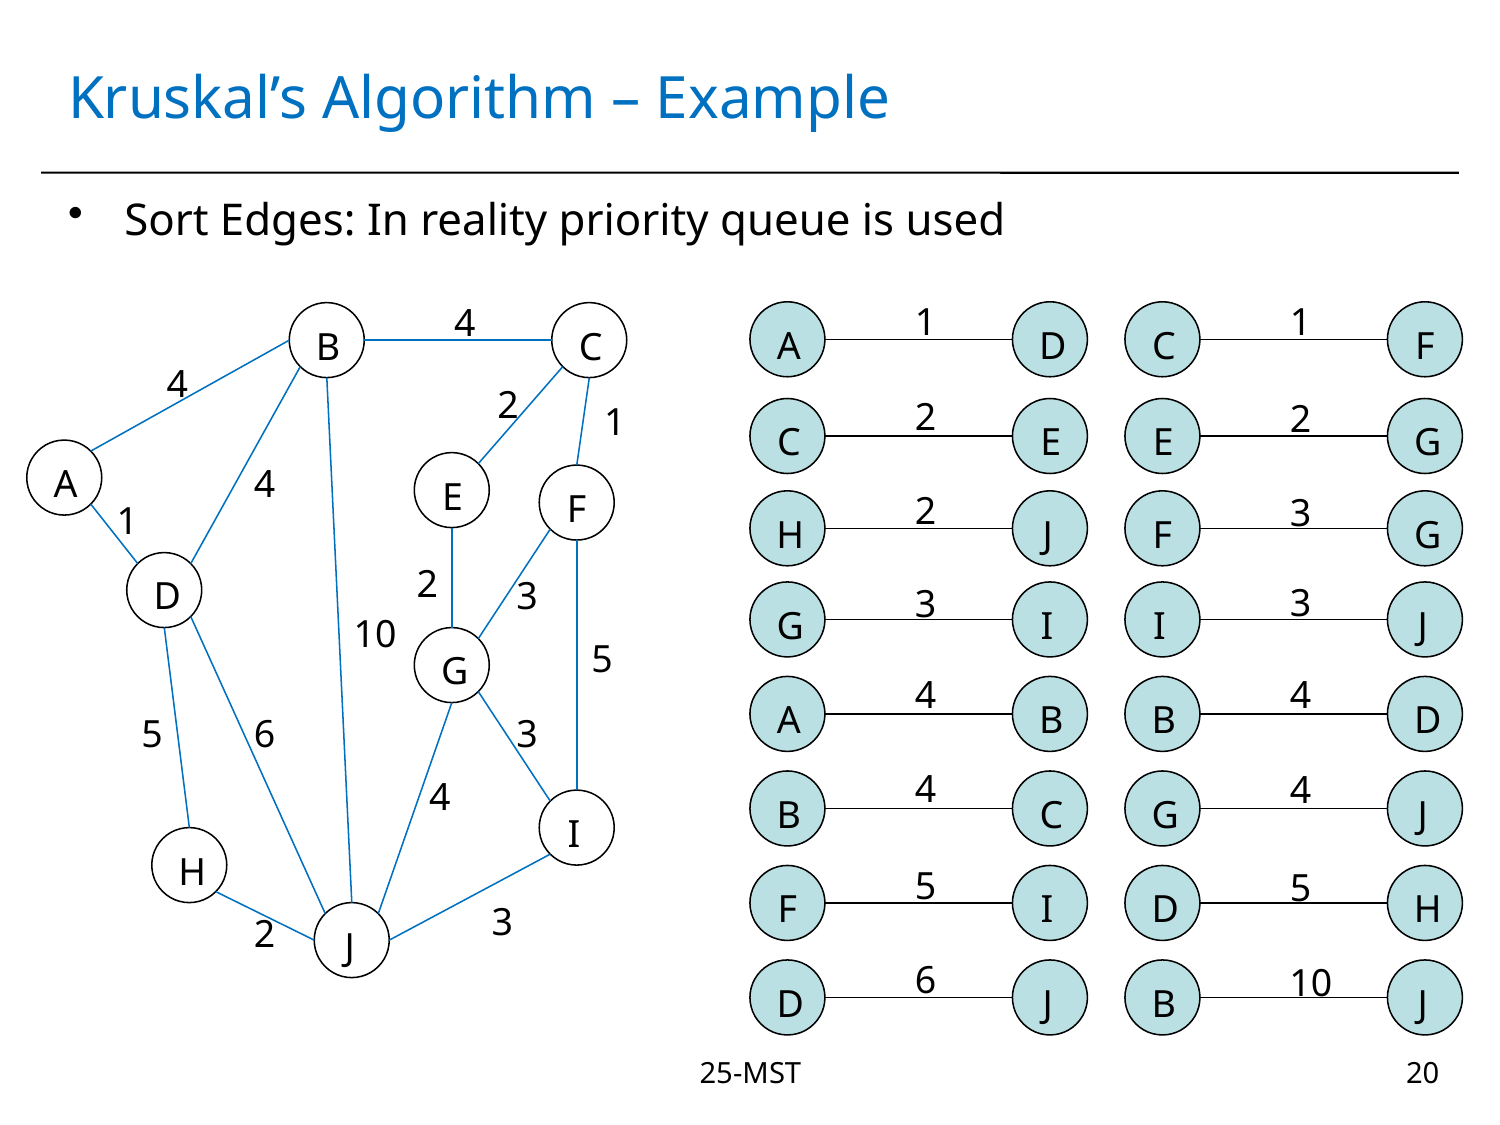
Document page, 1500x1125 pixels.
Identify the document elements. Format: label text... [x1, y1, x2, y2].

list Sort Edges: In reality priority queue is used [52, 184, 1448, 1024]
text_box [749, 663, 1463, 752]
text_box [749, 385, 1463, 474]
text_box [749, 759, 1463, 847]
title Kruskal’s Algorithm – Example [52, 30, 1448, 159]
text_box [749, 570, 1463, 658]
footer 25-MST [502, 1046, 999, 1125]
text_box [26, 291, 641, 978]
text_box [749, 854, 1463, 941]
slide_number 20 [1104, 1046, 1455, 1125]
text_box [749, 479, 1463, 567]
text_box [749, 290, 1463, 378]
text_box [749, 948, 1463, 1036]
